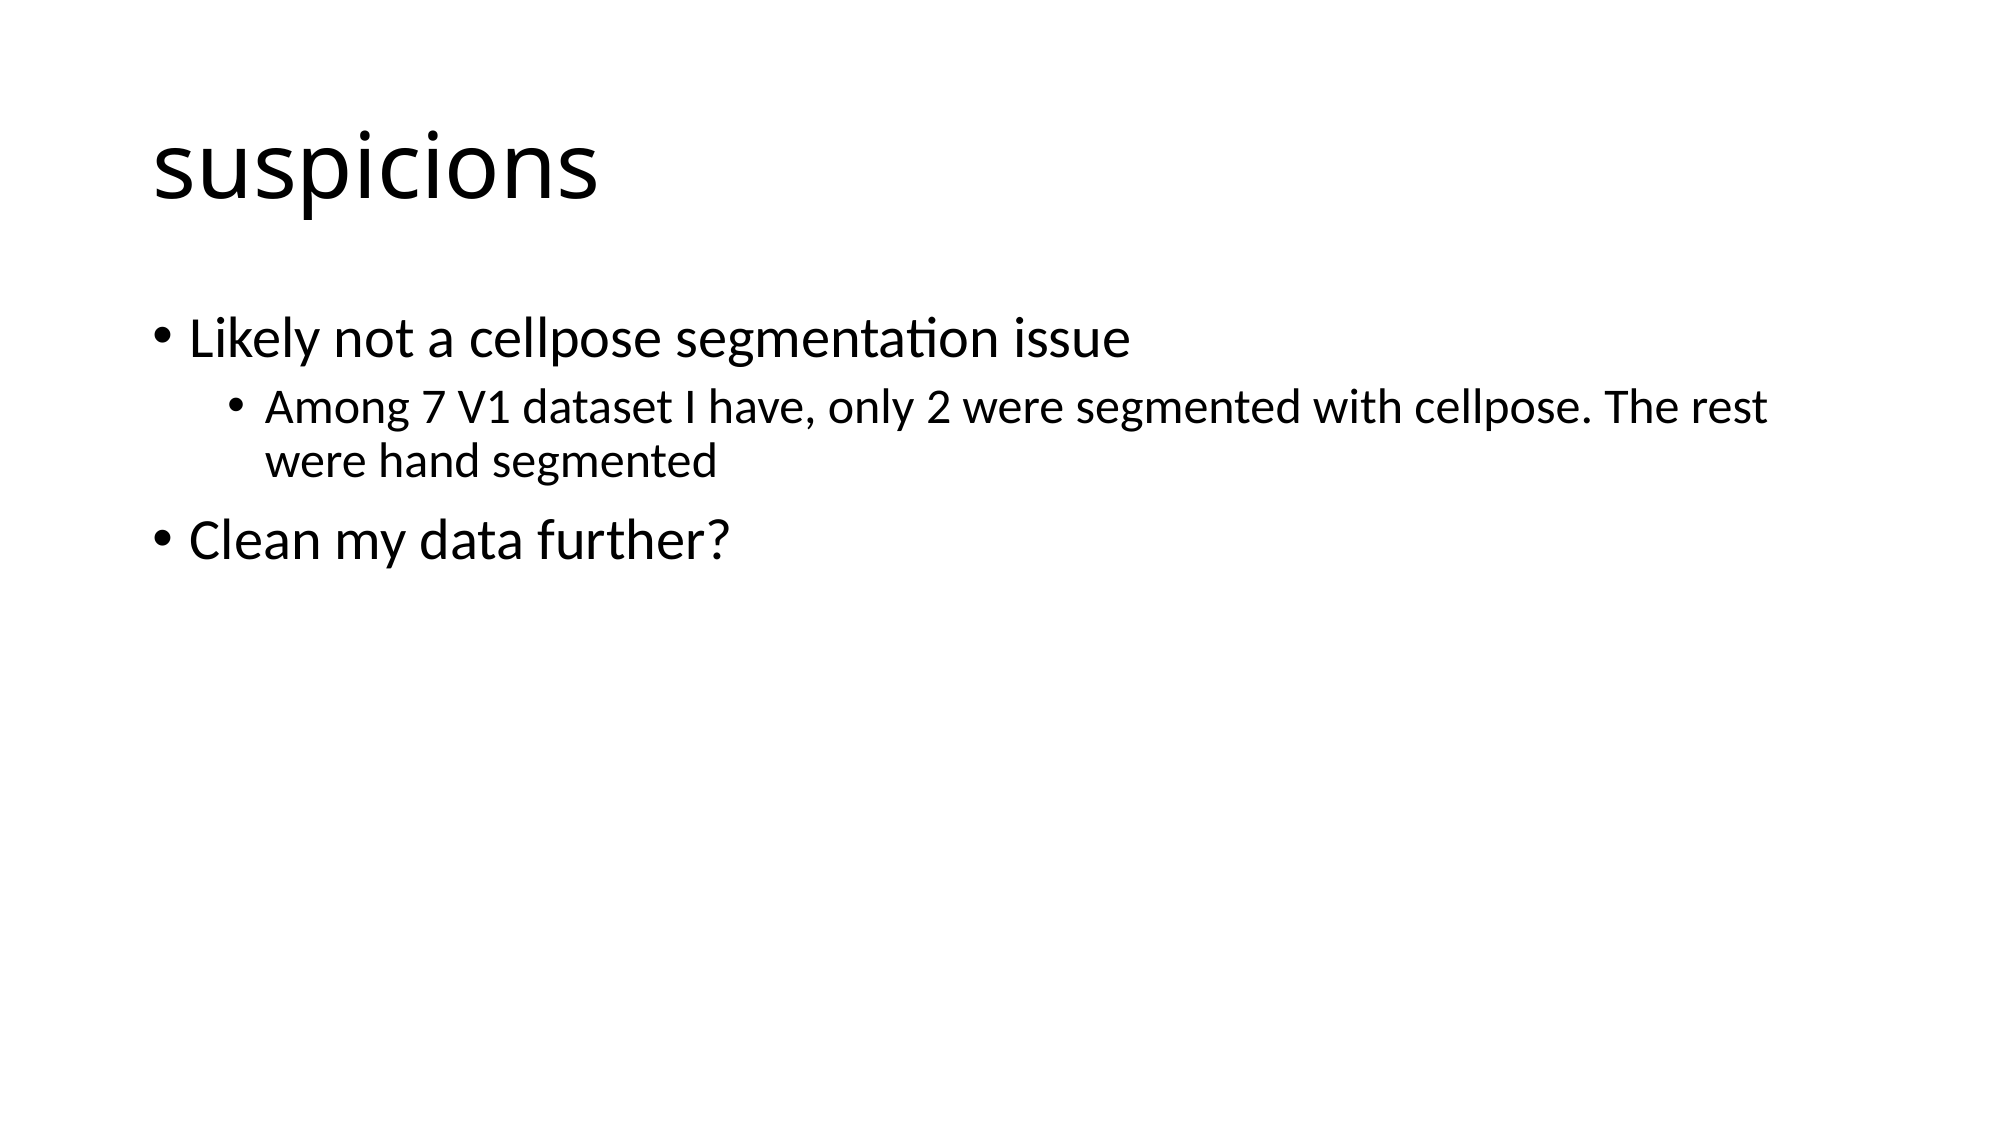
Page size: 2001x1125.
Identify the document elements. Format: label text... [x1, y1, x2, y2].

list Likely not a cellpose segmentation issue Among 7 V1 dataset I have, only 2 were segmented with cellpose. The rest were hand segmented Clean my data further? [137, 299, 1863, 1014]
title suspicions [137, 59, 1863, 278]
